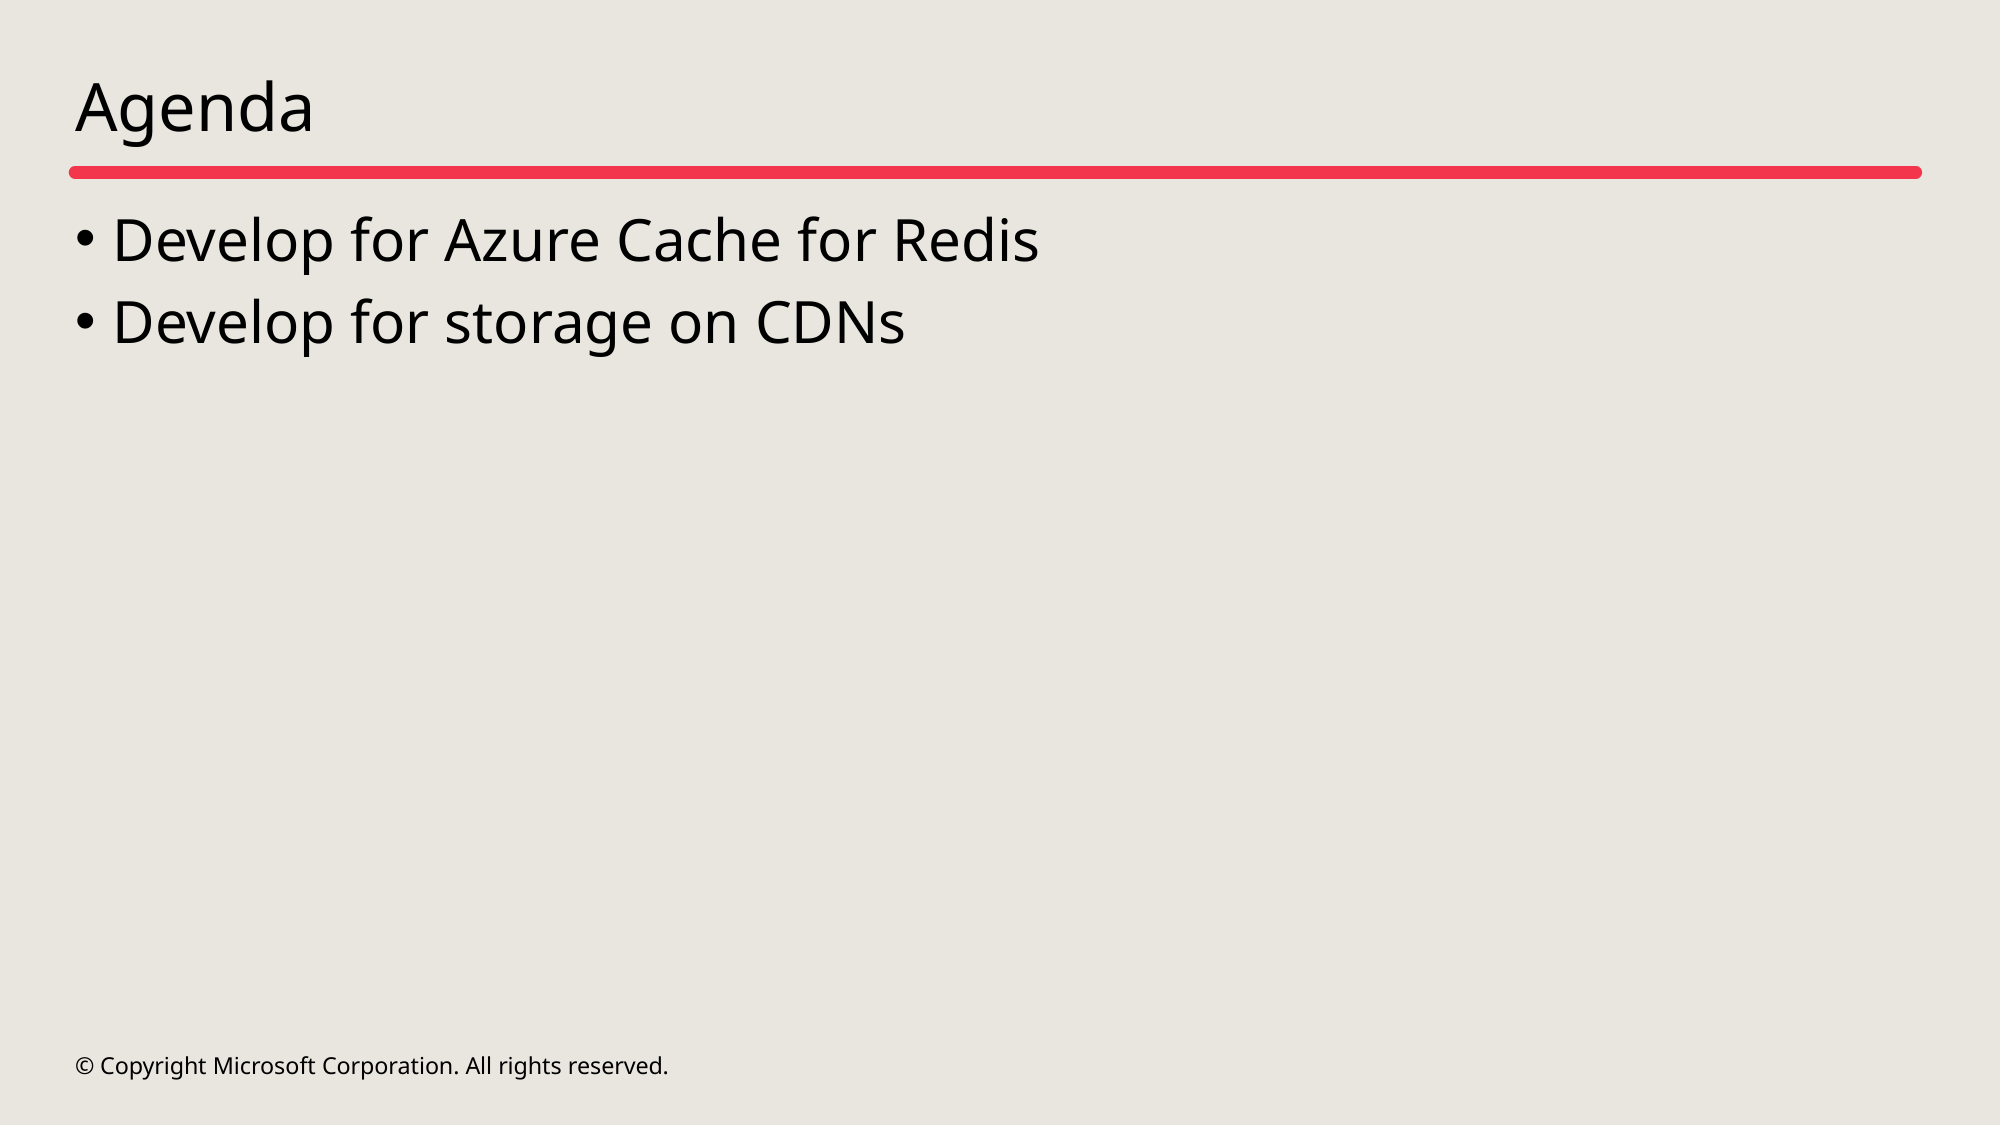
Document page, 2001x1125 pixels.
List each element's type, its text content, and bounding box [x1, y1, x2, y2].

title Agenda [75, 67, 1916, 153]
list Develop for Azure Cache for Redis Develop for storage on CDNs [75, 202, 1916, 993]
